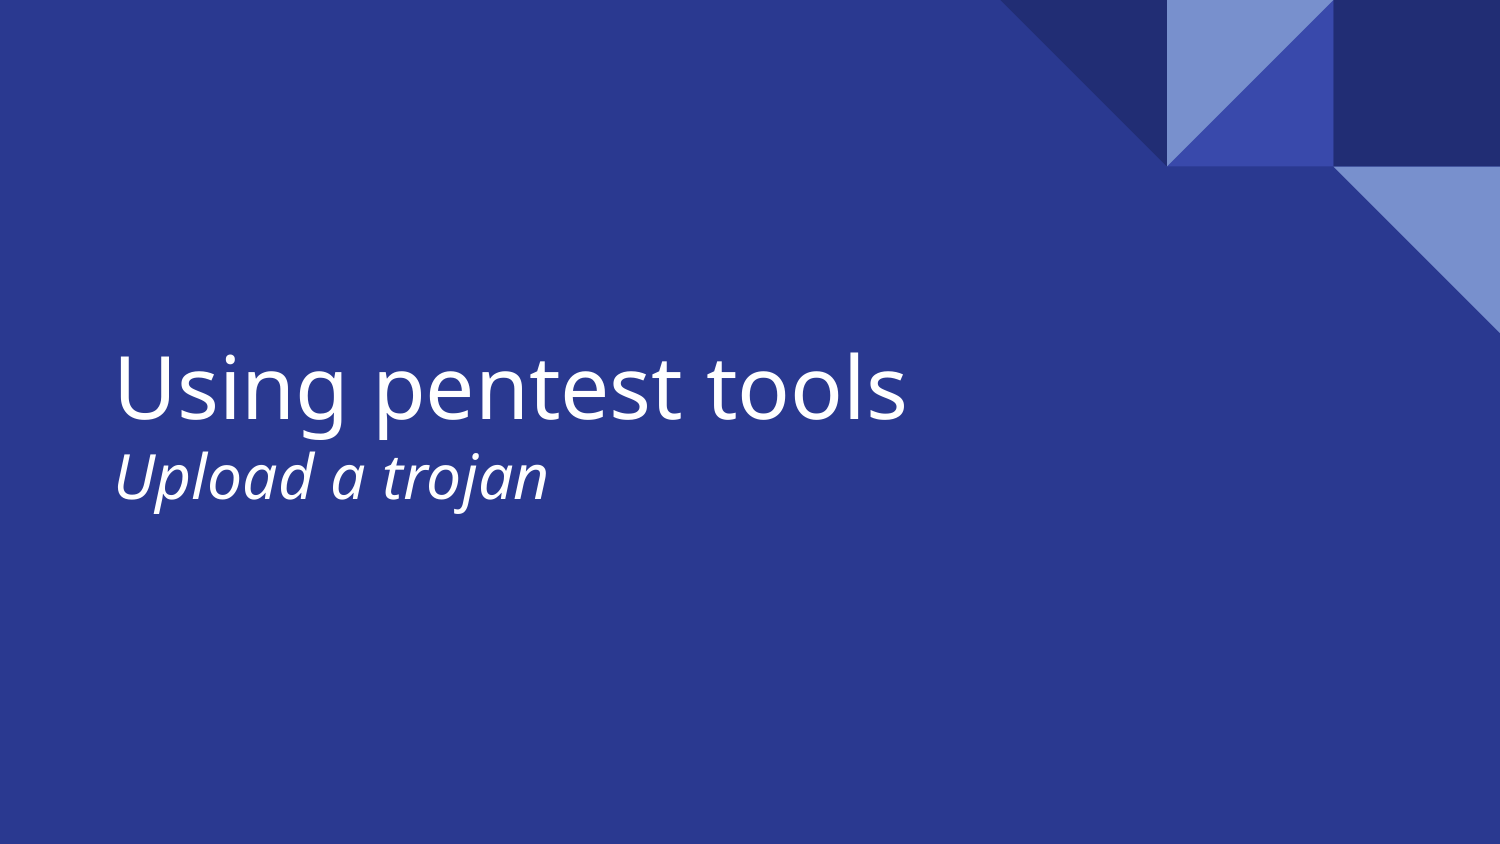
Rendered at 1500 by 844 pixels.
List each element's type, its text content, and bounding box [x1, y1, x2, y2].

title Using pentest tools Upload a trojan [98, 353, 1447, 491]
